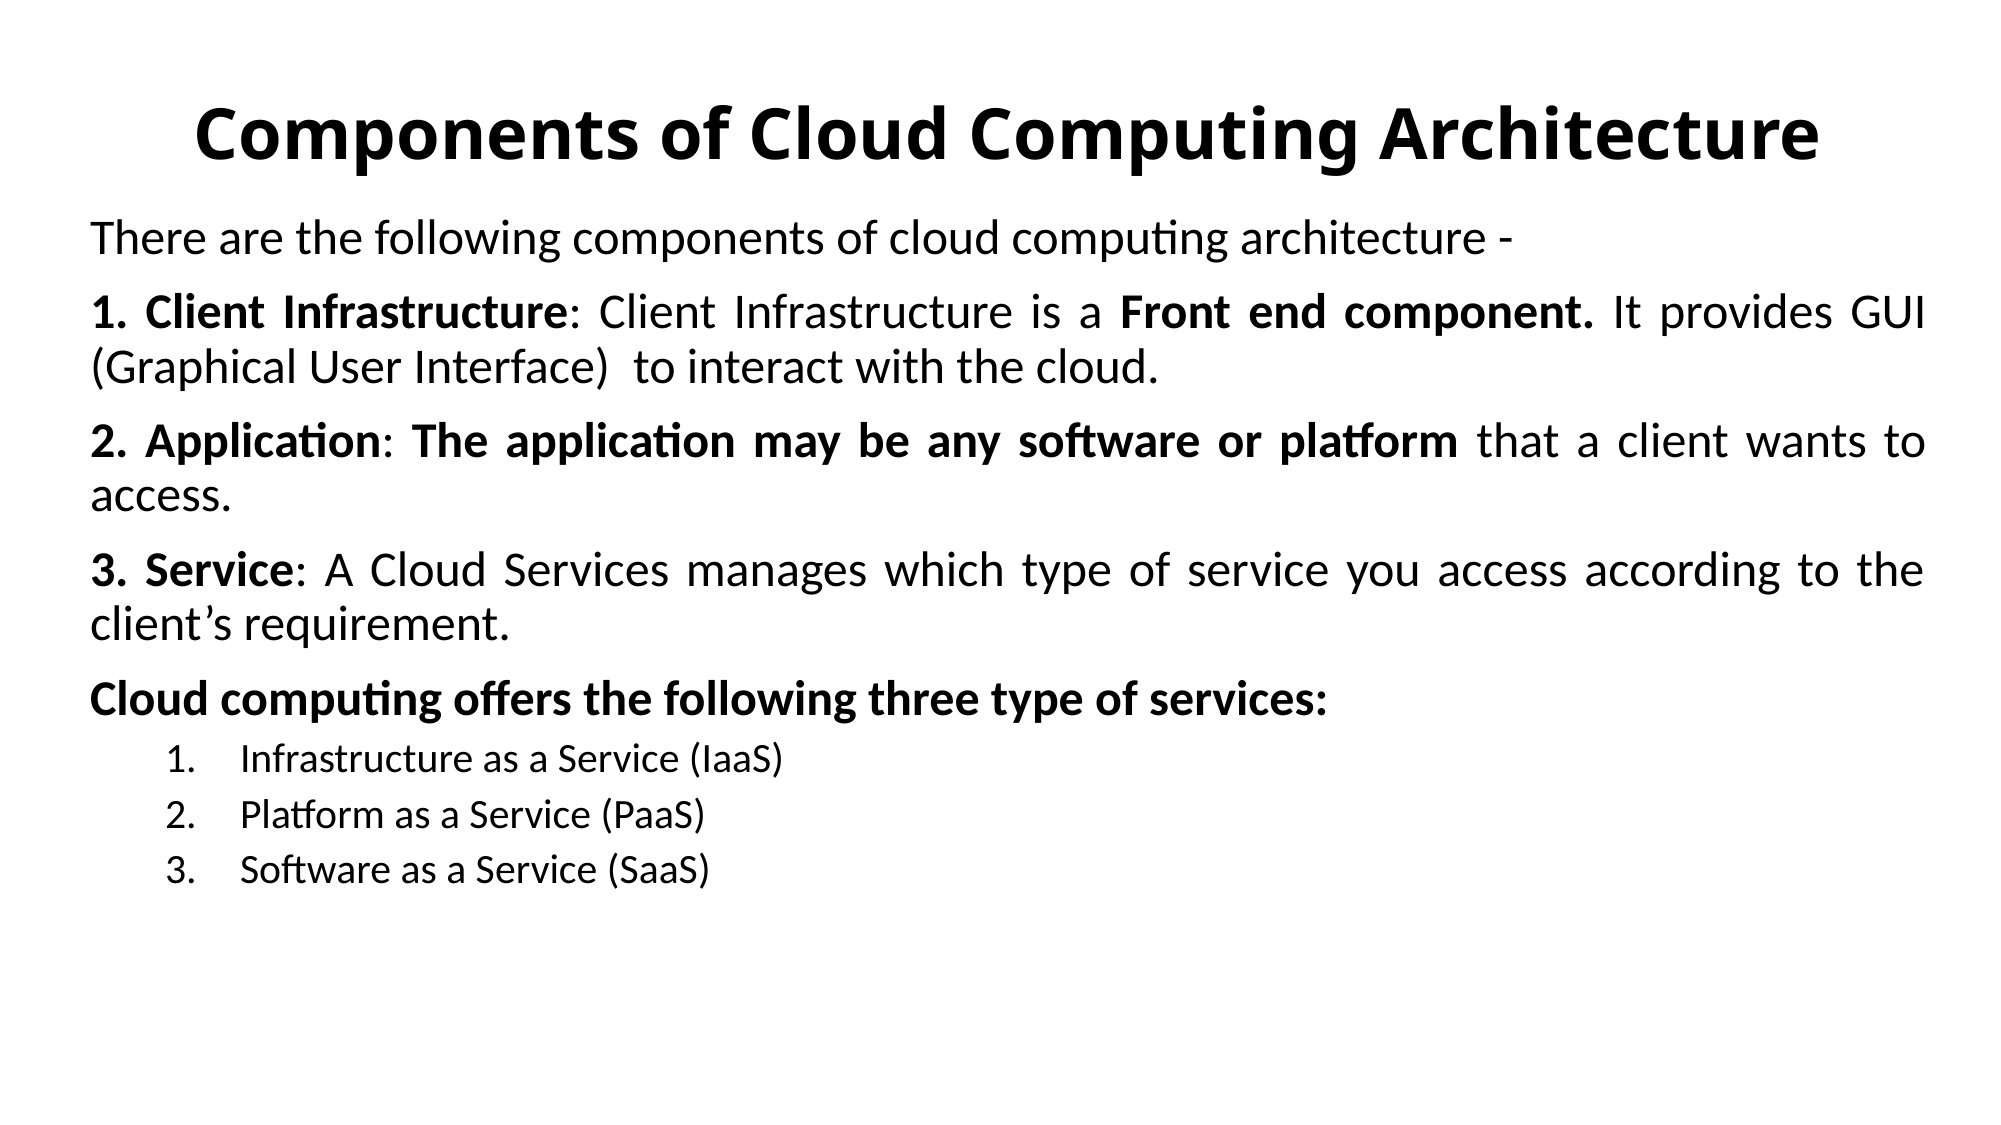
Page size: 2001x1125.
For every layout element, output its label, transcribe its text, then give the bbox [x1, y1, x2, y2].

title Components of Cloud Computing Architecture [75, 46, 1942, 183]
subtitle There are the following components of cloud computing architecture - 1. Client Infrastructure: Client Infrastructure is a Front end component. It provides GUI (Graphical User Interface) to interact with the cloud. 2. Application: The application may be any software or platform that a client wants to access. 3. Service: A Cloud Services manages which type of service you access according to the client’s requirement. Cloud computing offers the following three type of services: Infrastructure as a Service (IaaS) Platform as a Service (PaaS) Software as a Service (SaaS) [75, 203, 1942, 1070]
